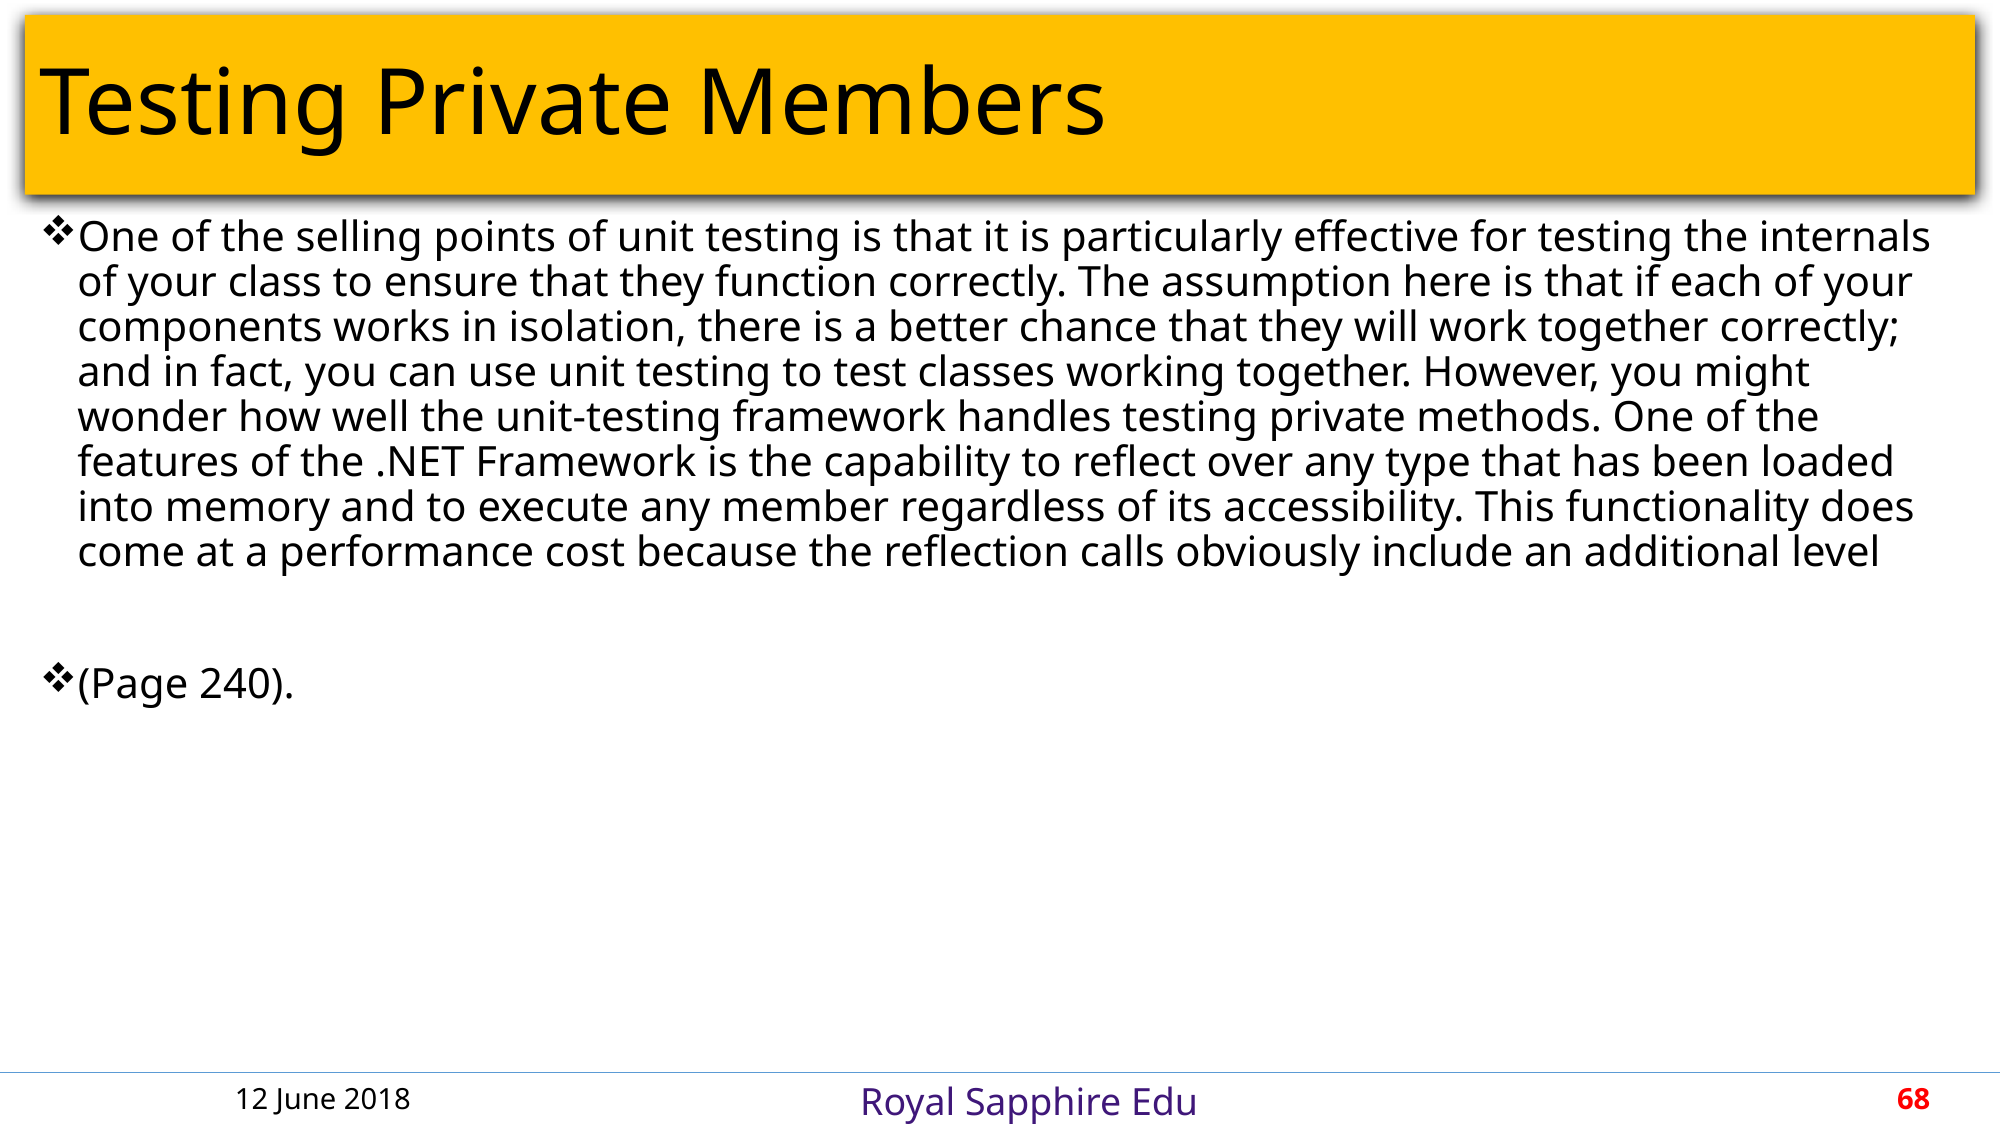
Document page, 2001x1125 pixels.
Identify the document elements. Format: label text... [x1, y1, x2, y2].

list One of the selling points of unit testing is that it is particularly effective for testing the internals of your class to ensure that they function correctly. The assumption here is that if each of your components works in isolation, there is a better chance that they will work together correctly; and in fact, you can use unit testing to test classes working together. However, you might wonder how well the unit-testing framework handles testing private methods. One of the features of the .NET Framework is the capability to reflect over any type that has been loaded into memory and to execute any member regardless of its accessibility. This functionality does come at a performance cost because the reflection calls obviously include an additional level (Page 240). [24, 208, 1975, 1063]
title Testing Private Members [24, 14, 1975, 195]
slide_number 68 [1495, 1072, 1946, 1115]
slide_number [220, 1072, 671, 1115]
